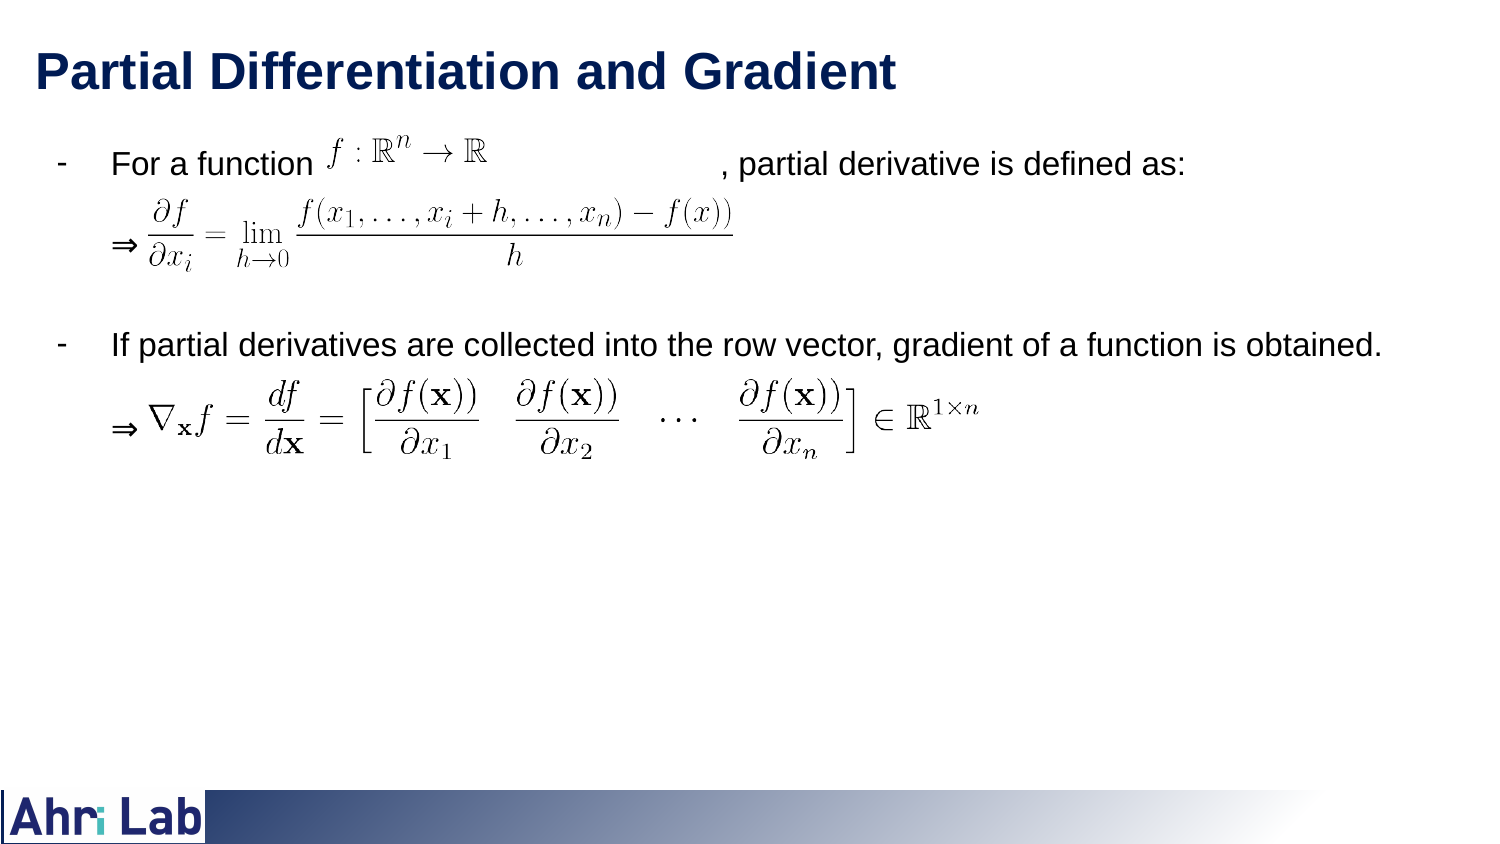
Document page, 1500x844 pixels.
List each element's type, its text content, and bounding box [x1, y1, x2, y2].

picture [4, 787, 205, 843]
list For a function , partial derivative is defined as: ⇒ If partial derivatives are collected into the row vector, gradient of a function is obtained. ⇒ [20, 116, 1480, 781]
picture [148, 378, 980, 460]
title Partial Differentiation and Gradient [20, 22, 1480, 116]
picture [148, 196, 733, 272]
picture [327, 135, 487, 169]
